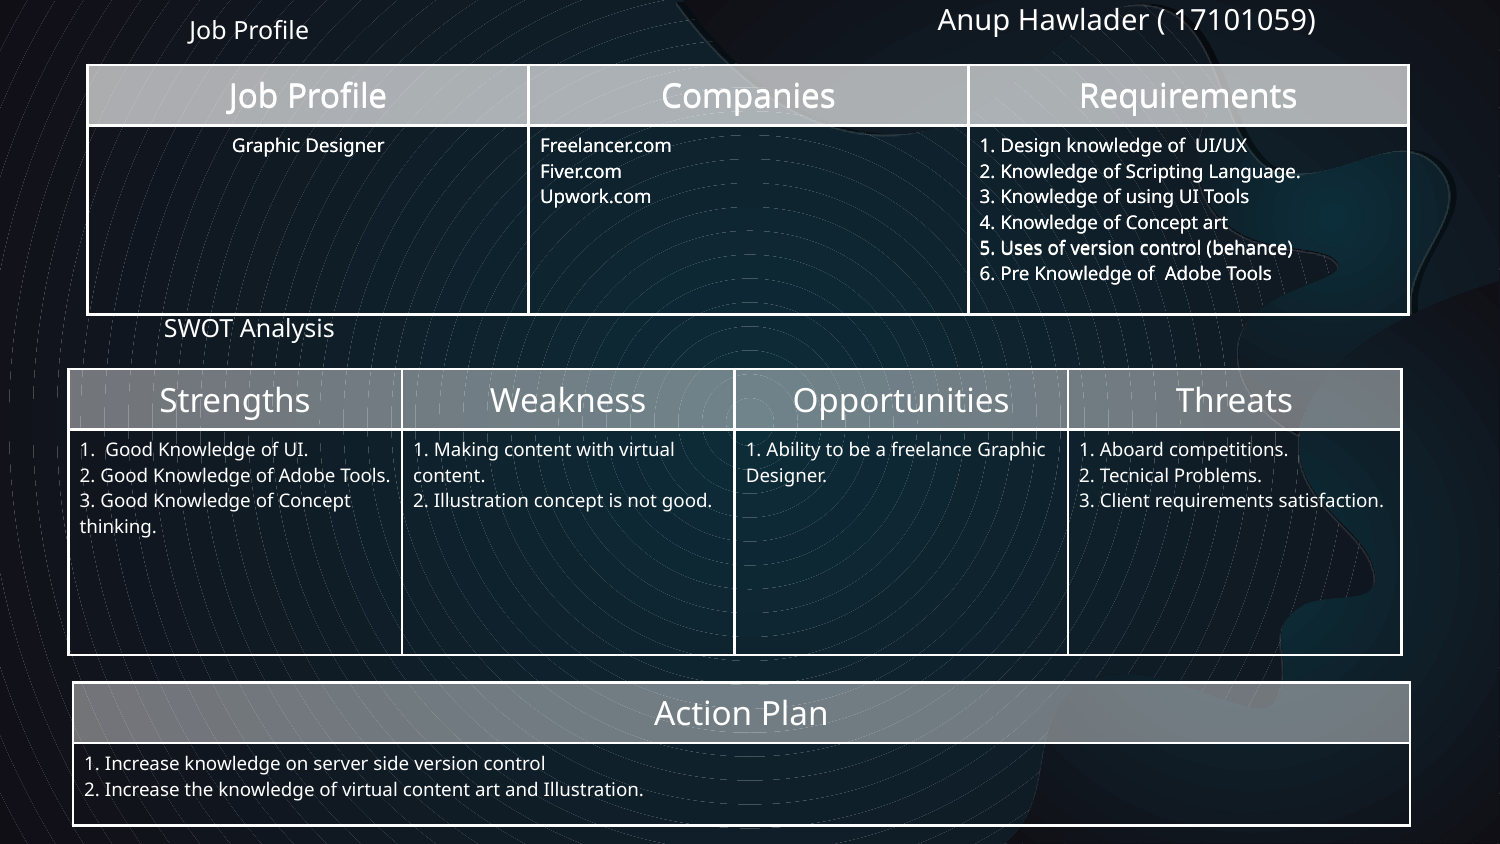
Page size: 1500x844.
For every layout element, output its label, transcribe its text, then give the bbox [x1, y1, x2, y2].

table_cell 1. Increase knowledge on server side version control 2. Increase the knowledge of virtual content art and Illustration. [74, 744, 1409, 824]
table_header Action Plan [74, 684, 1409, 742]
table_header Weakness [403, 370, 733, 428]
text_box Anup Hawlader ( 17101059) [719, 0, 1335, 64]
table_header Job Profile [89, 66, 527, 124]
text_box Job Profile [95, 0, 336, 64]
table_cell Freelancer.com Fiver.com Upwork.com [530, 127, 967, 313]
text_box SWOT Analysis [152, 316, 708, 375]
table_header Strengths [70, 370, 401, 428]
table_cell 1. Good Knowledge of UI. 2. Good Knowledge of Adobe Tools. 3. Good Knowledge of Concept thinking. [70, 431, 401, 654]
table_cell 1. Ability to be a freelance Graphic Designer. [736, 431, 1067, 654]
table_header Threats [1069, 370, 1400, 428]
table_cell 1. Making content with virtual content. 2. Illustration concept is not good. [403, 431, 733, 654]
table_header Companies [530, 66, 967, 124]
table_header Requirements [970, 66, 1407, 124]
table_cell 1. Aboard competitions. 2. Tecnical Problems. 3. Client requirements satisfaction. [1069, 431, 1400, 654]
table_cell 1. Design knowledge of UI/UX 2. Knowledge of Scripting Language. 3. Knowledge of using UI Tools 4. Knowledge of Concept art 5. Uses of version control (behance) 6. Pre Knowledge of Adobe Tools [970, 127, 1407, 313]
table_header Opportunities [736, 370, 1067, 428]
table_cell Graphic Designer [89, 127, 527, 313]
